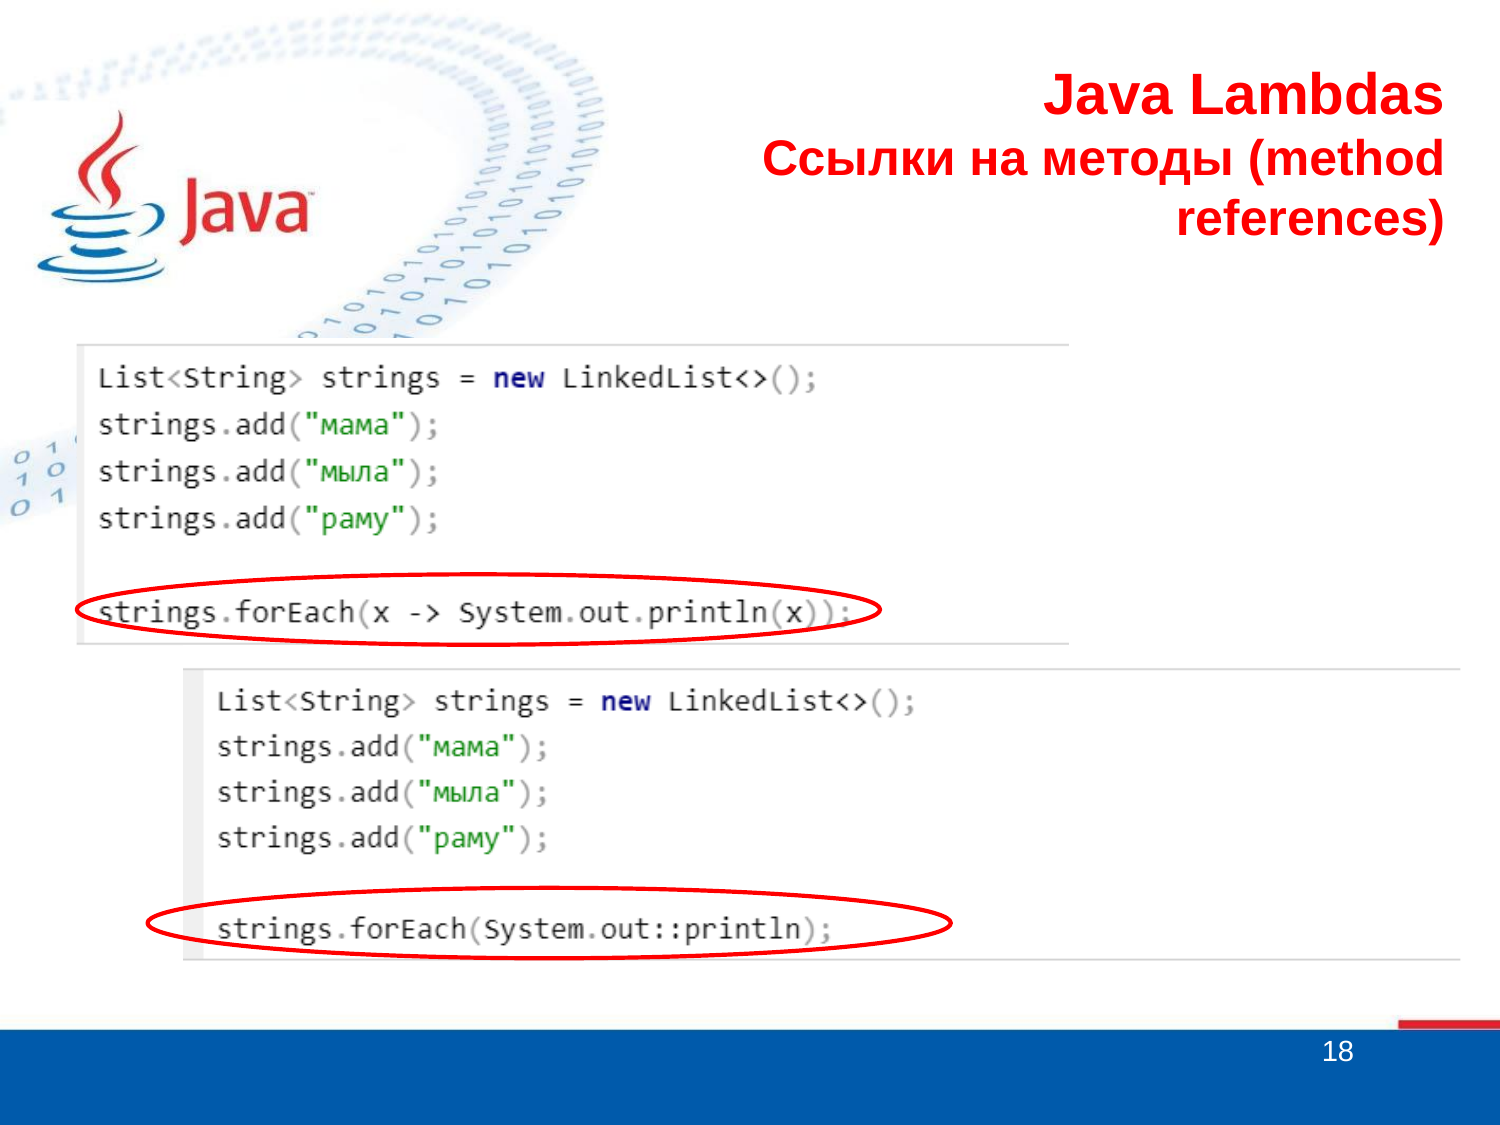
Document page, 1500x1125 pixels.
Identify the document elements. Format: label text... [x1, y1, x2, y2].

text_box [147, 909, 177, 937]
title Java Lambdas Ссылки на методы (method references) [572, 88, 1461, 214]
slide_number 18 [1175, 1025, 1370, 1100]
picture [0, 0, 1500, 1125]
